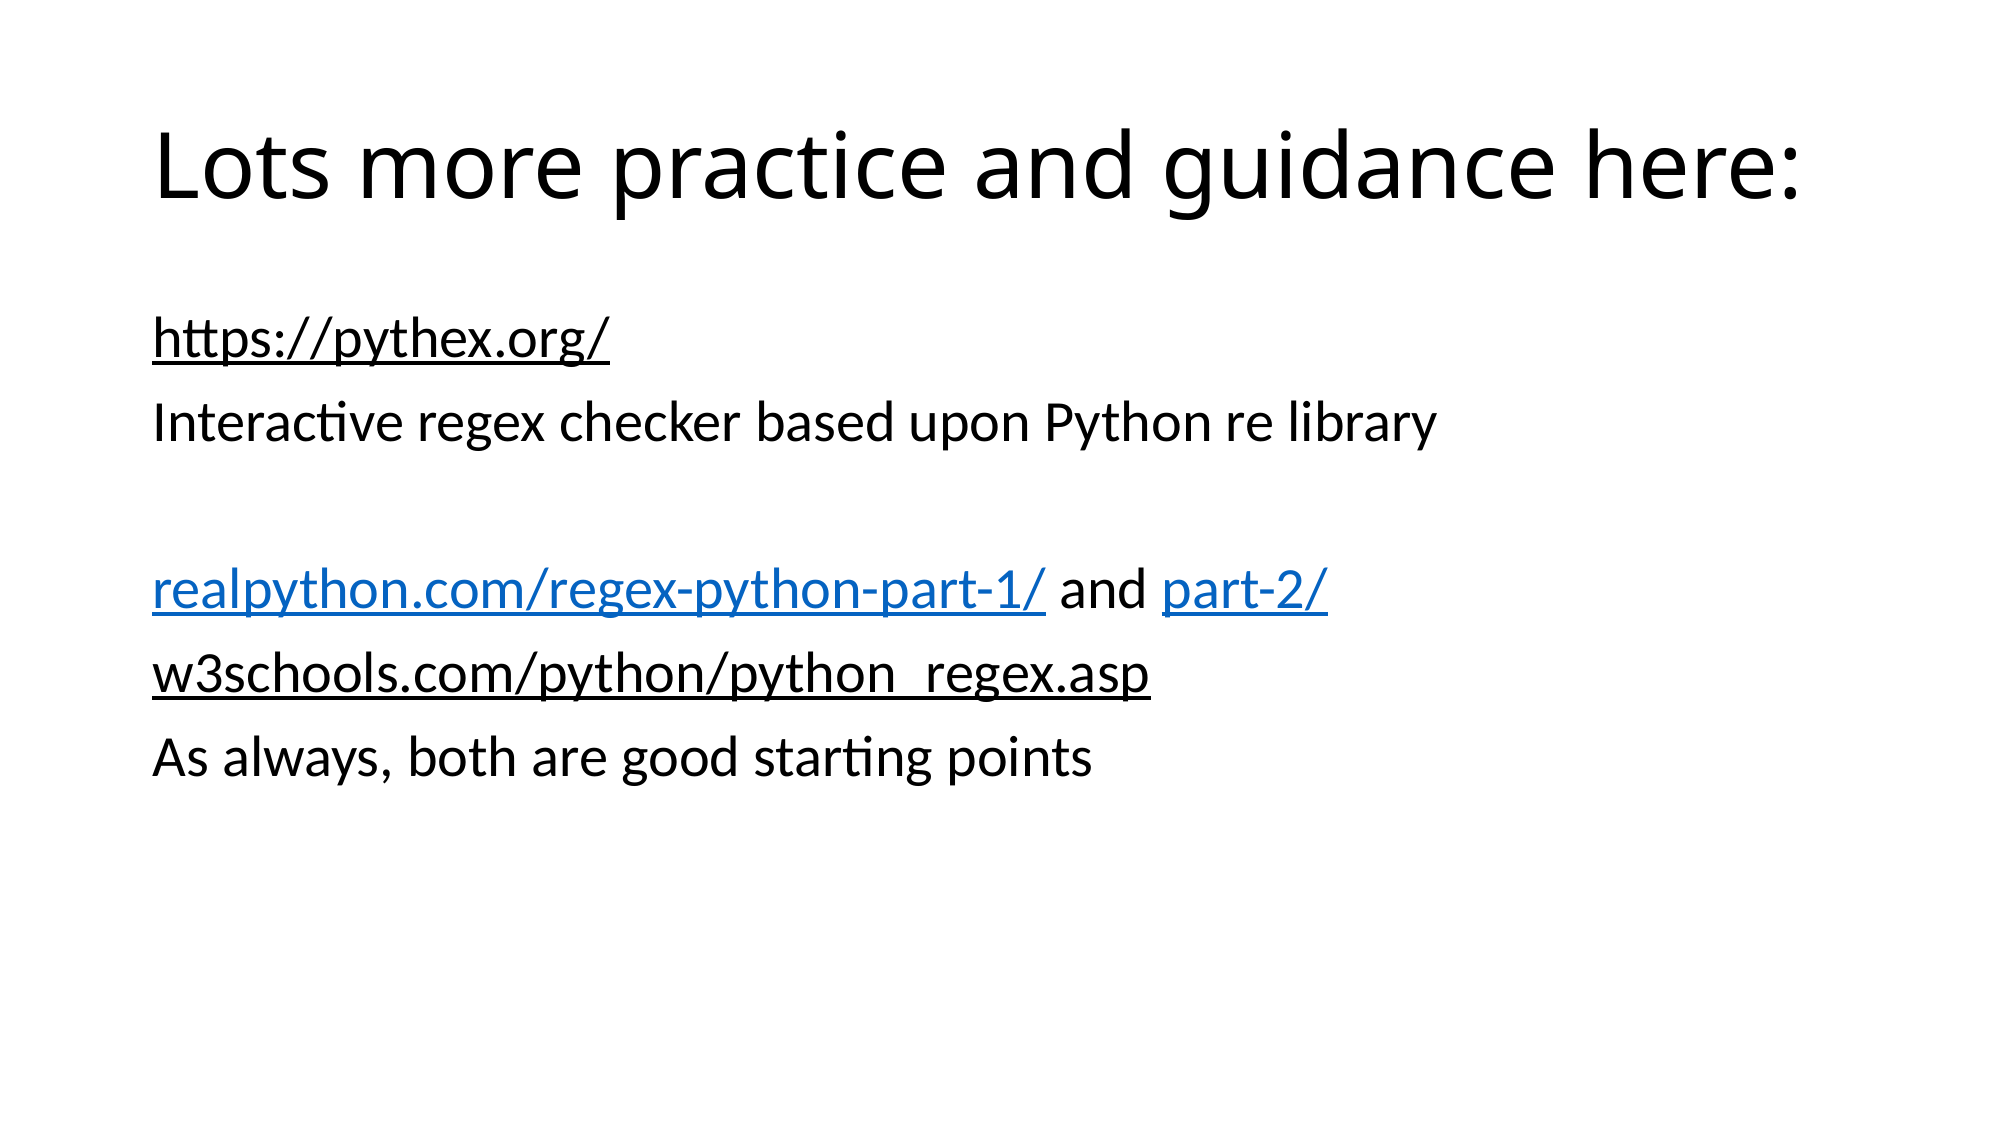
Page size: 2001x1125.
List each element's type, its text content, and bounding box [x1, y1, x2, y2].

title Lots more practice and guidance here: [137, 59, 1863, 278]
list https://pythex.org/ Interactive regex checker based upon Python re library realpython.com/regex-python-part-1/ and part-2/ w3schools.com/python/python_regex.asp As always, both are good starting points [137, 299, 1863, 1014]
